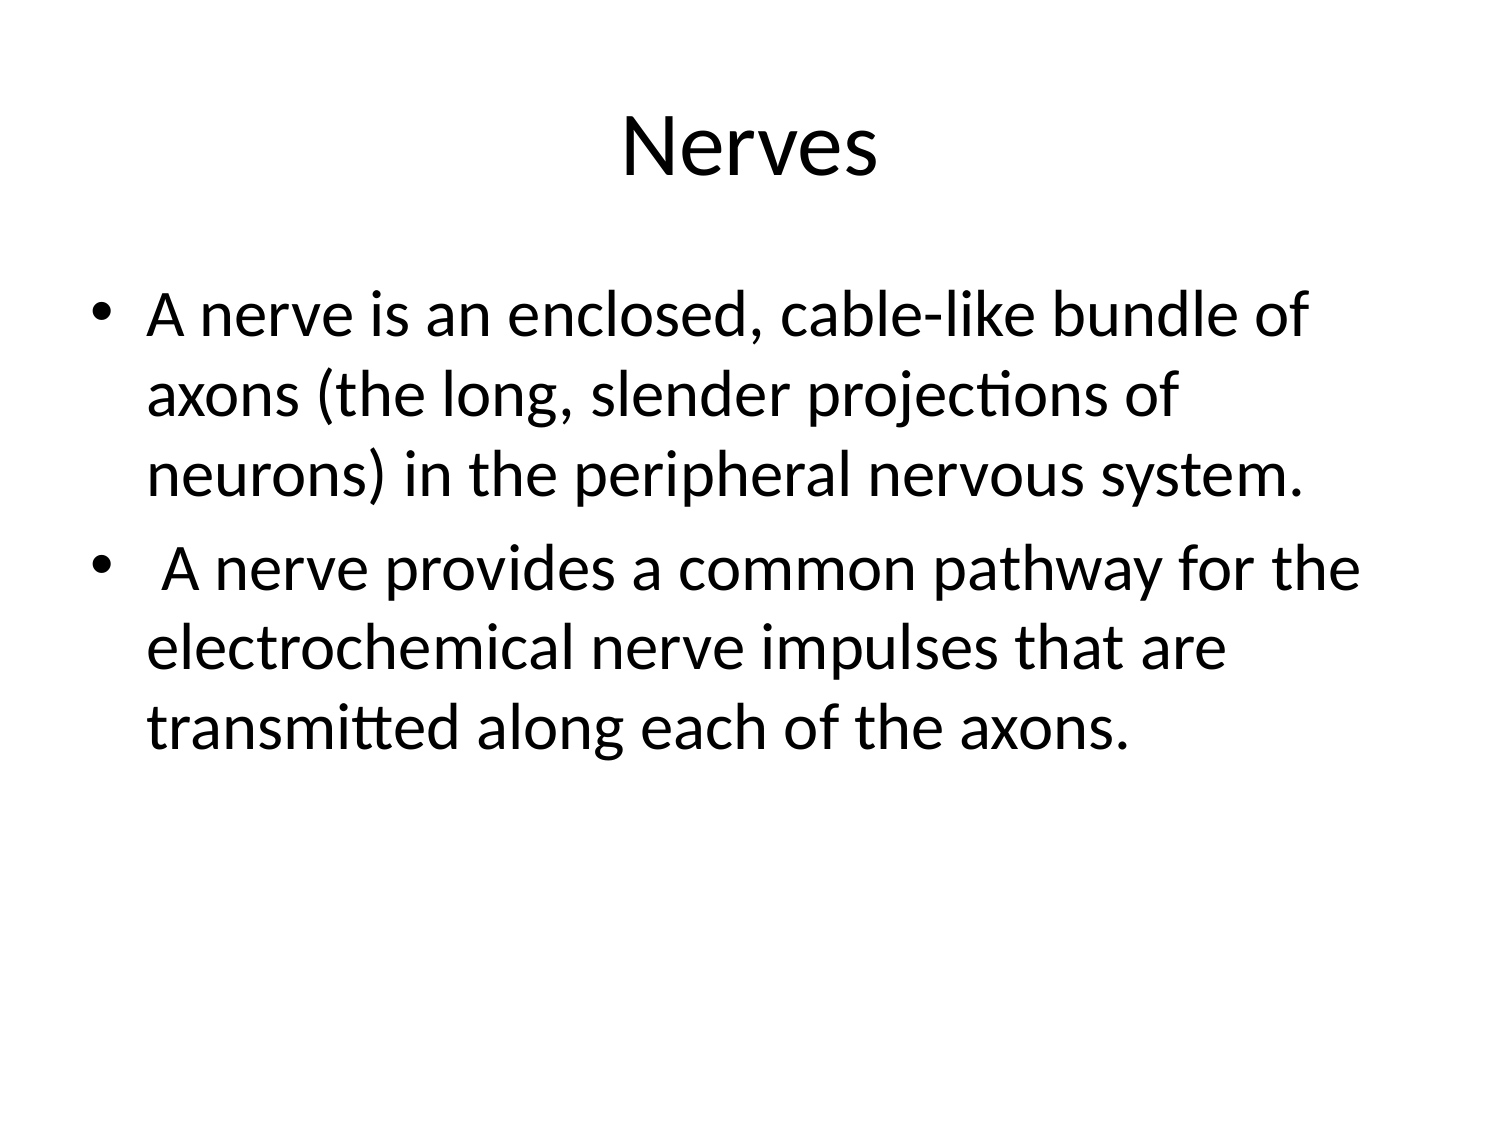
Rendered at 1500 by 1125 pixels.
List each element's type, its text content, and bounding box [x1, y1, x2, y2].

list A nerve is an enclosed, cable-like bundle of axons (the long, slender projections of neurons) in the peripheral nervous system. A nerve provides a common pathway for the electrochemical nerve impulses that are transmitted along each of the axons. [75, 262, 1425, 1005]
title Nerves [75, 45, 1425, 233]
